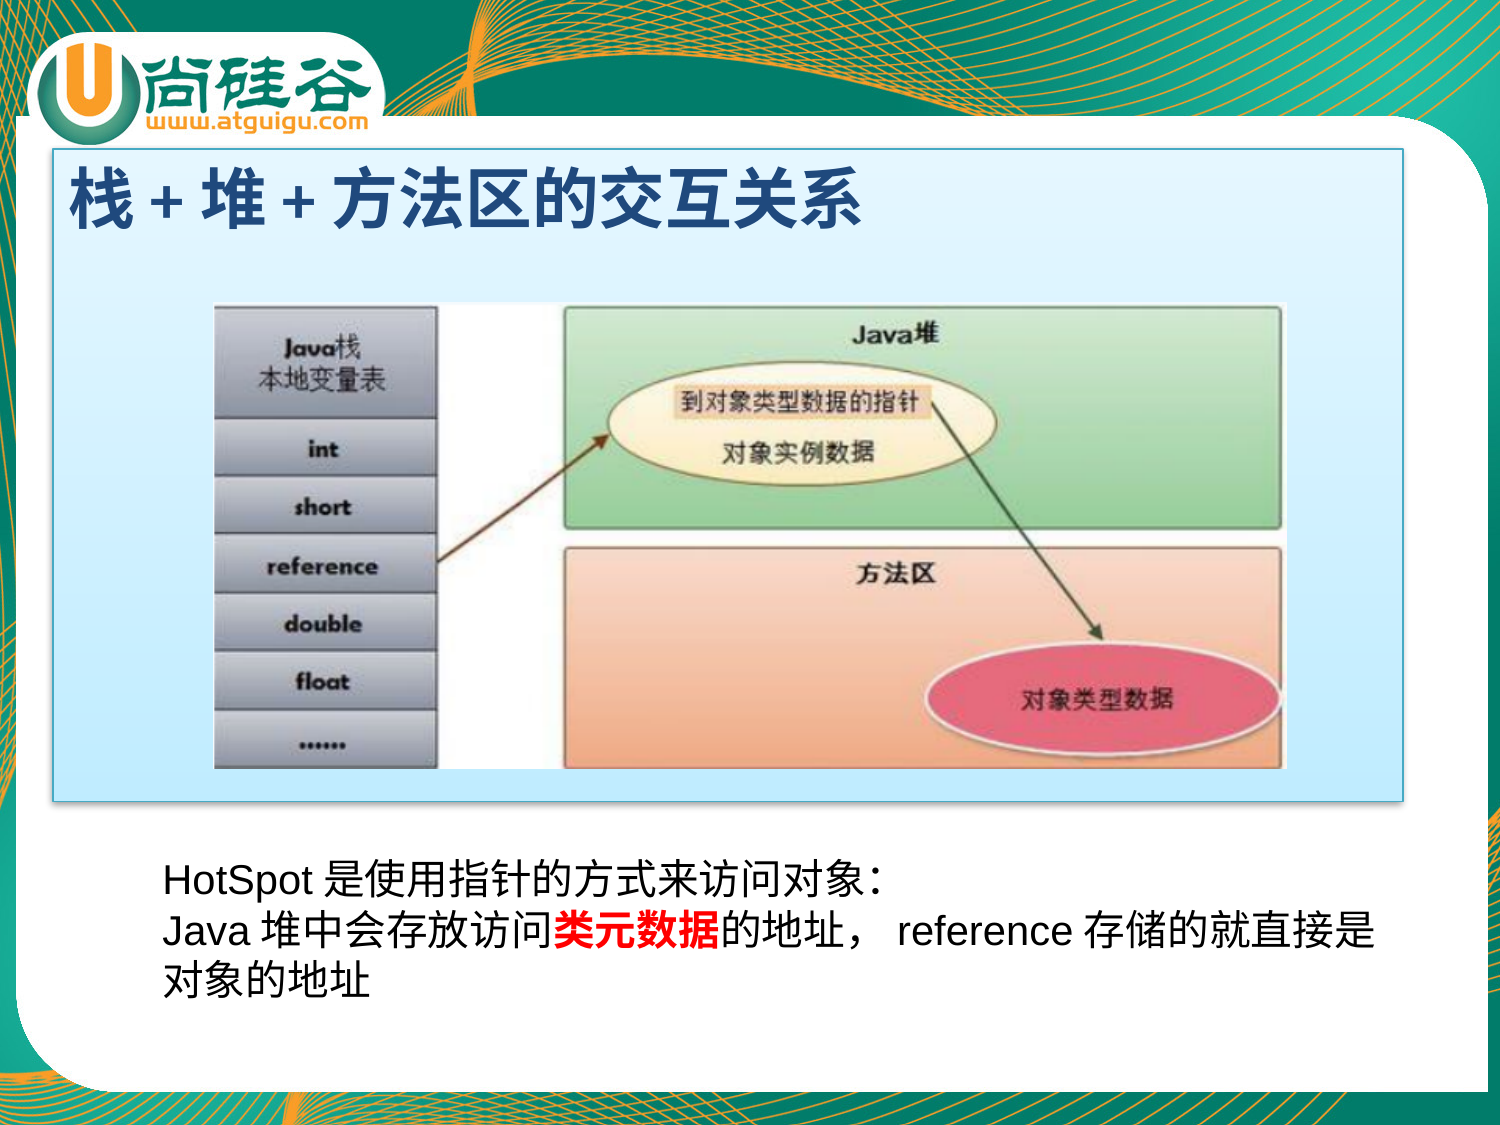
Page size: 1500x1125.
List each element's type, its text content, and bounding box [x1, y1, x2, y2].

text_box HotSpot是使用指针的方式来访问对象： Java堆中会存放访问类元数据的地址，reference存储的就直接是对象的地址 [147, 846, 1403, 1011]
list 栈+堆+方法区的交互关系 [52, 148, 1404, 802]
picture [0, 0, 1500, 1125]
